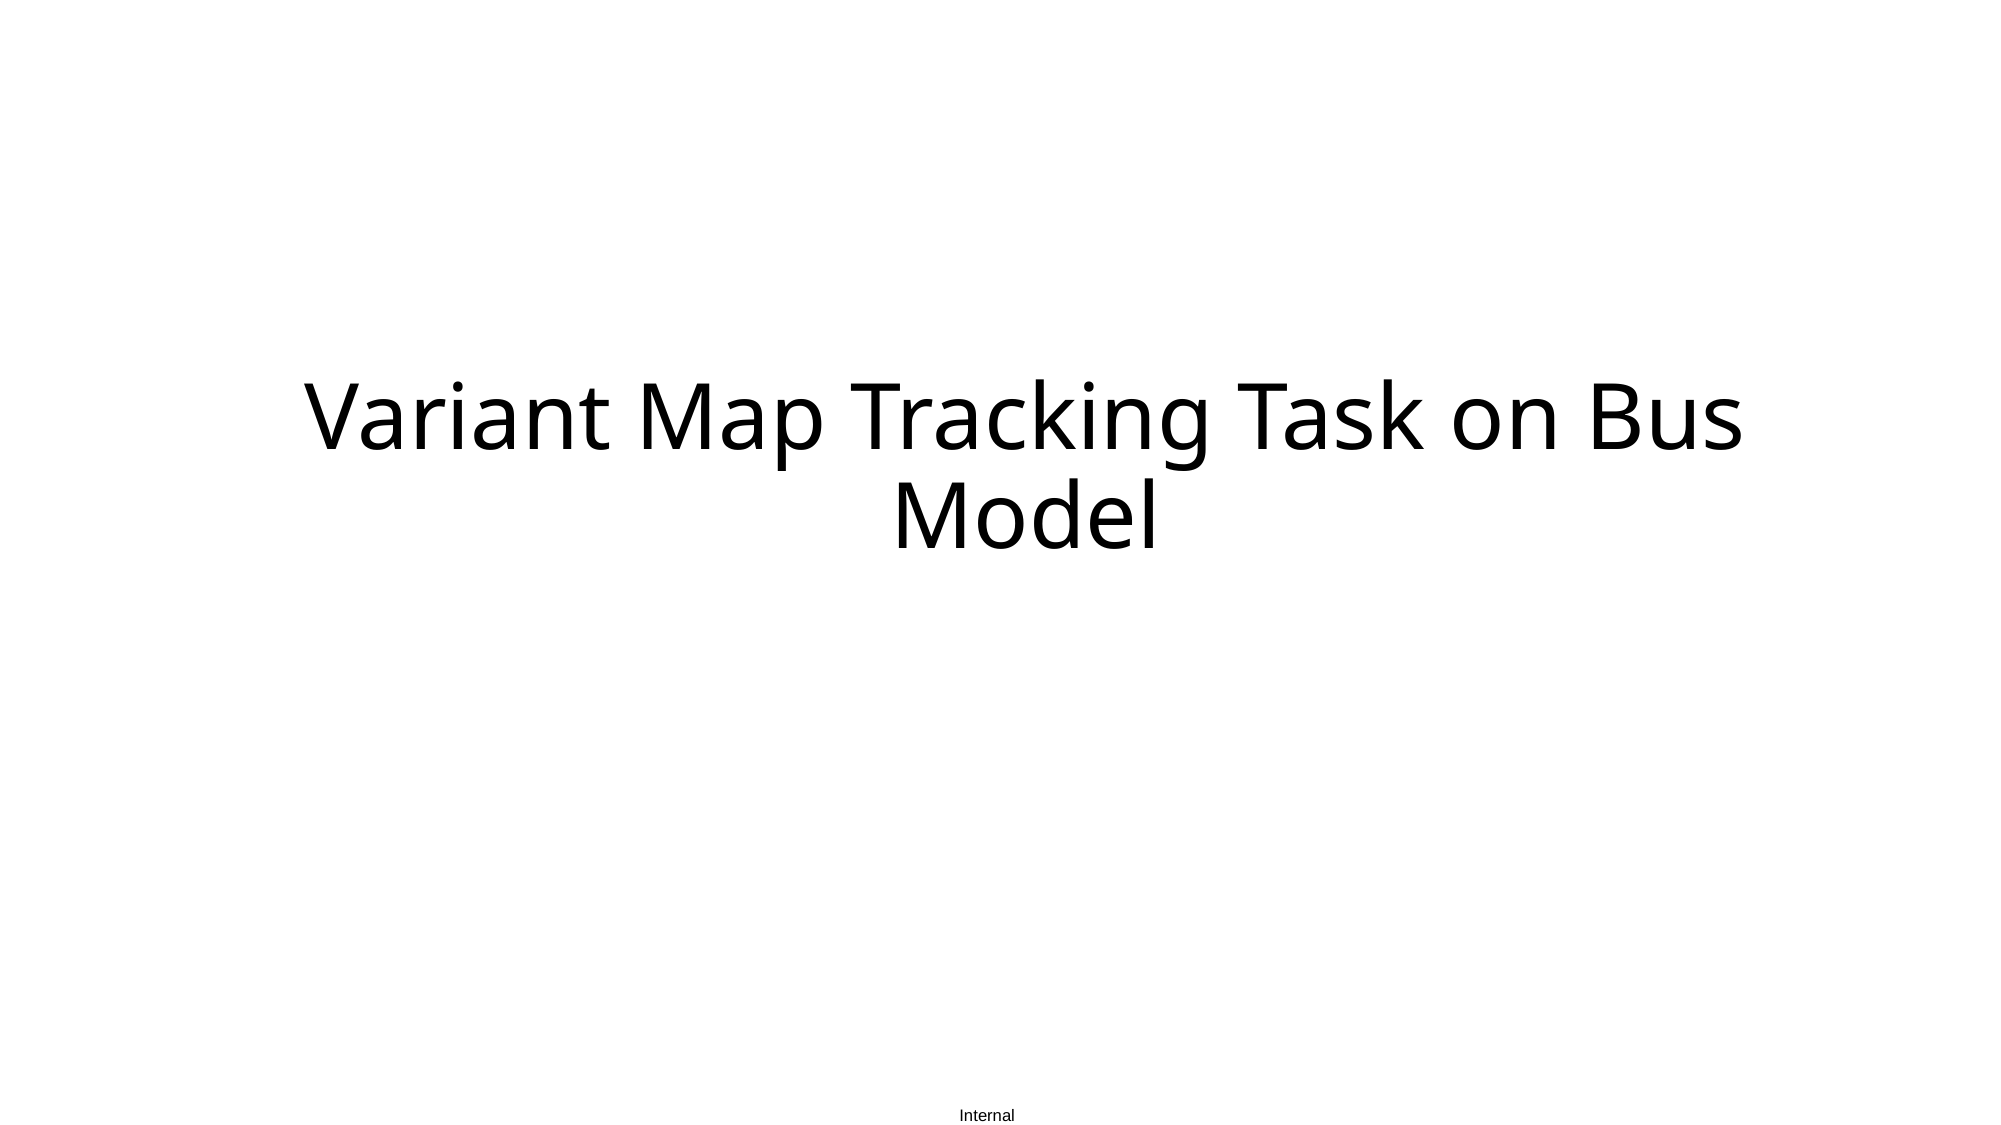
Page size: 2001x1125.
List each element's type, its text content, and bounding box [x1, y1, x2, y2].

title Variant Map Tracking Task on Bus Model [249, 184, 1802, 576]
